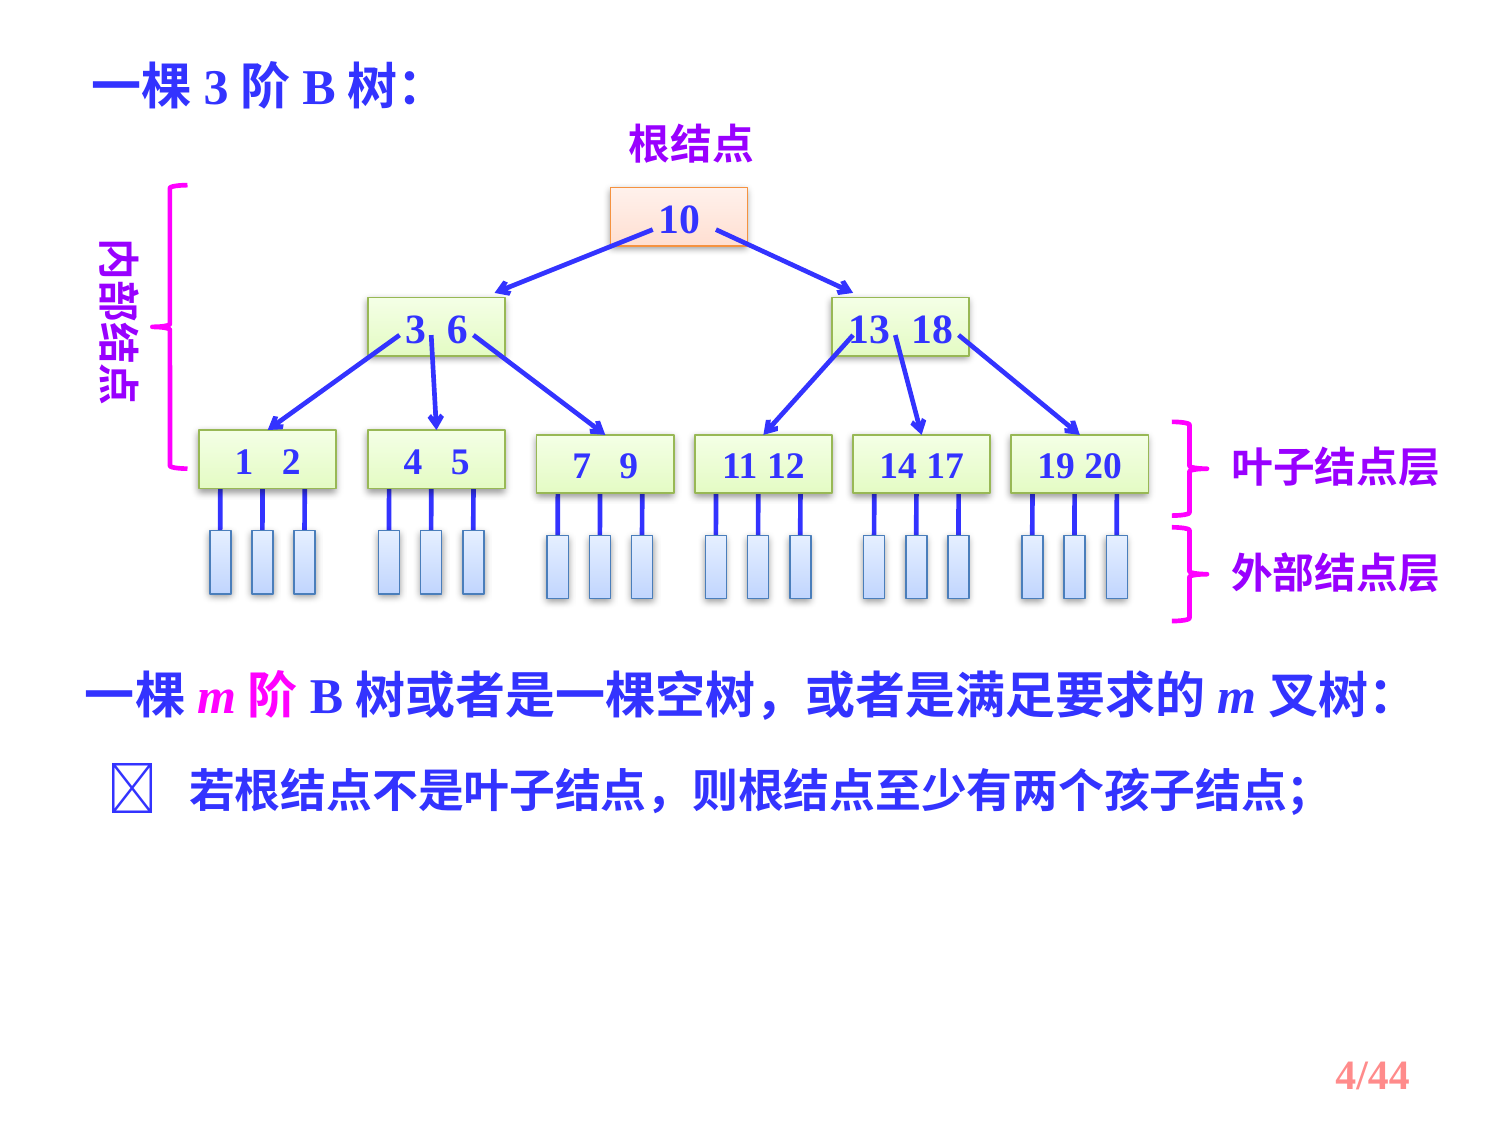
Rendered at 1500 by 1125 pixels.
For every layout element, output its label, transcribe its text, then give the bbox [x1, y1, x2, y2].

text_box 一棵m阶B树或者是一棵空树，或者是满足要求的m叉树： [70, 644, 1459, 732]
text_box 根结点 [597, 110, 786, 175]
slide_number 4/44 [1074, 1042, 1425, 1103]
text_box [209, 477, 1477, 622]
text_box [71, 184, 1466, 516]
text_box 一棵3阶B树： [70, 46, 469, 122]
text_box  若根结点不是叶子结点，则根结点至少有两个孩子结点； [81, 749, 1418, 825]
